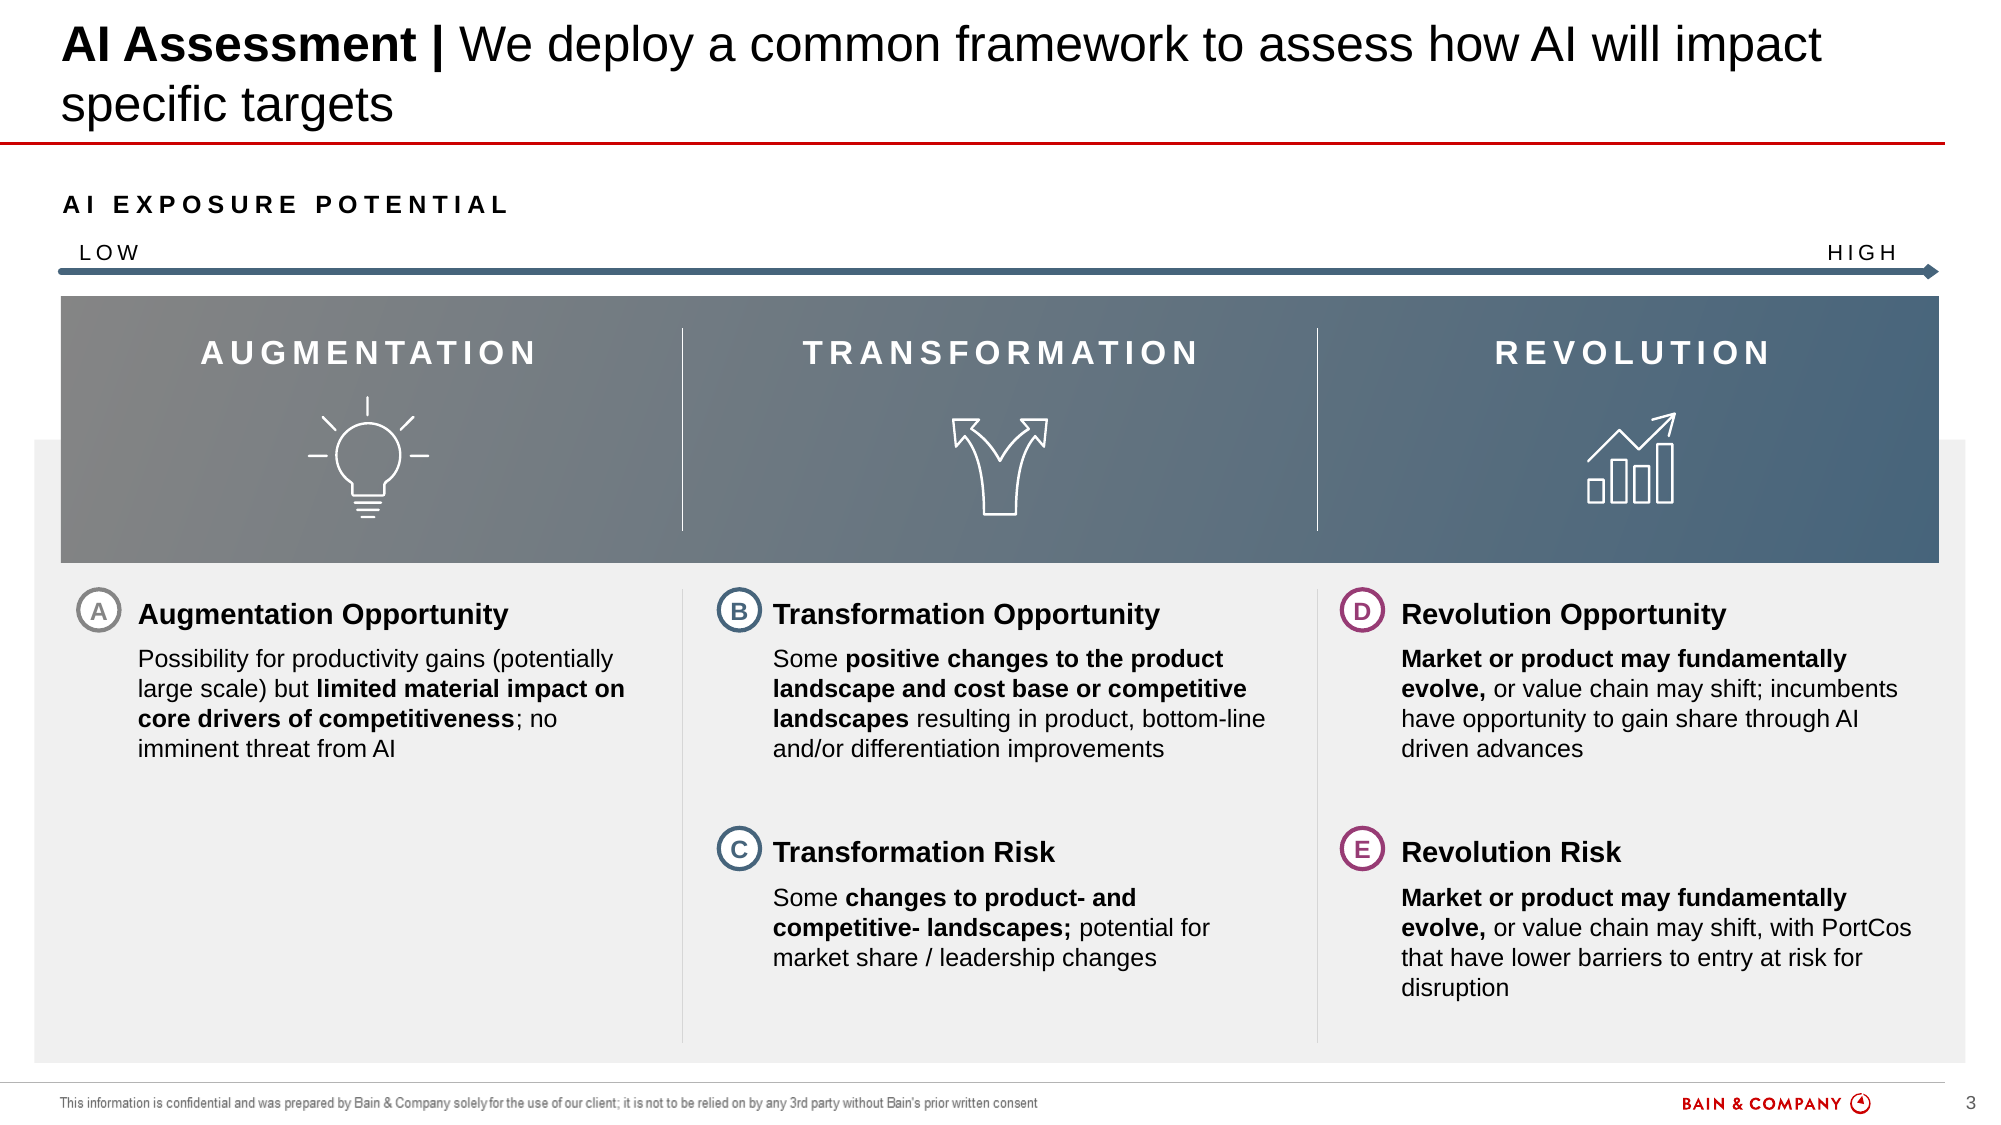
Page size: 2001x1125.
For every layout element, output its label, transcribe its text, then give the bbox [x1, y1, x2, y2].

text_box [300, 388, 437, 526]
text_box Low [66, 226, 151, 268]
text_box Transformation Risk Some changes to product- and competitive- landscapes; potential for market share / leadership changes [767, 827, 1293, 977]
picture [51, 1089, 1103, 1119]
text_box AI EXPOSURE POTENTIAL [56, 182, 549, 226]
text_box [931, 388, 1069, 526]
text_box [60, 296, 1940, 563]
text_box AUGMENTATION [77, 312, 658, 390]
text_box B [717, 588, 762, 632]
text_box C [717, 826, 762, 871]
text_box Revolution Risk Market or product may fundamentally evolve, or value chain may shift, with PortCos that have lower barriers to entry at risk for disruption [1395, 827, 1921, 1007]
text_box TRANSFORMATION [706, 312, 1294, 390]
text_box D [1340, 588, 1385, 632]
text_box [33, 439, 1966, 1064]
title AI Assessment | We deploy a common framework to assess how AI will impact specific targets [54, 0, 1945, 144]
text_box A [77, 588, 121, 632]
text_box REVOLUTION [1341, 312, 1922, 390]
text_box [1563, 388, 1700, 526]
text_box Revolution Opportunity Market or product may fundamentally evolve, or value chain may shift; incumbents have opportunity to gain share through AI driven advances [1395, 589, 1921, 769]
text_box Augmentation Opportunity Possibility for productivity gains (potentially large scale) but limited material impact on core drivers of competitiveness; no imminent threat from AI [132, 589, 658, 769]
text_box High [1815, 225, 1908, 268]
text_box E [1340, 826, 1385, 871]
text_box Transformation Opportunity Some positive changes to the product landscape and cost base or competitive landscapes resulting in product, bottom-line and/or differentiation improvements [767, 589, 1293, 769]
